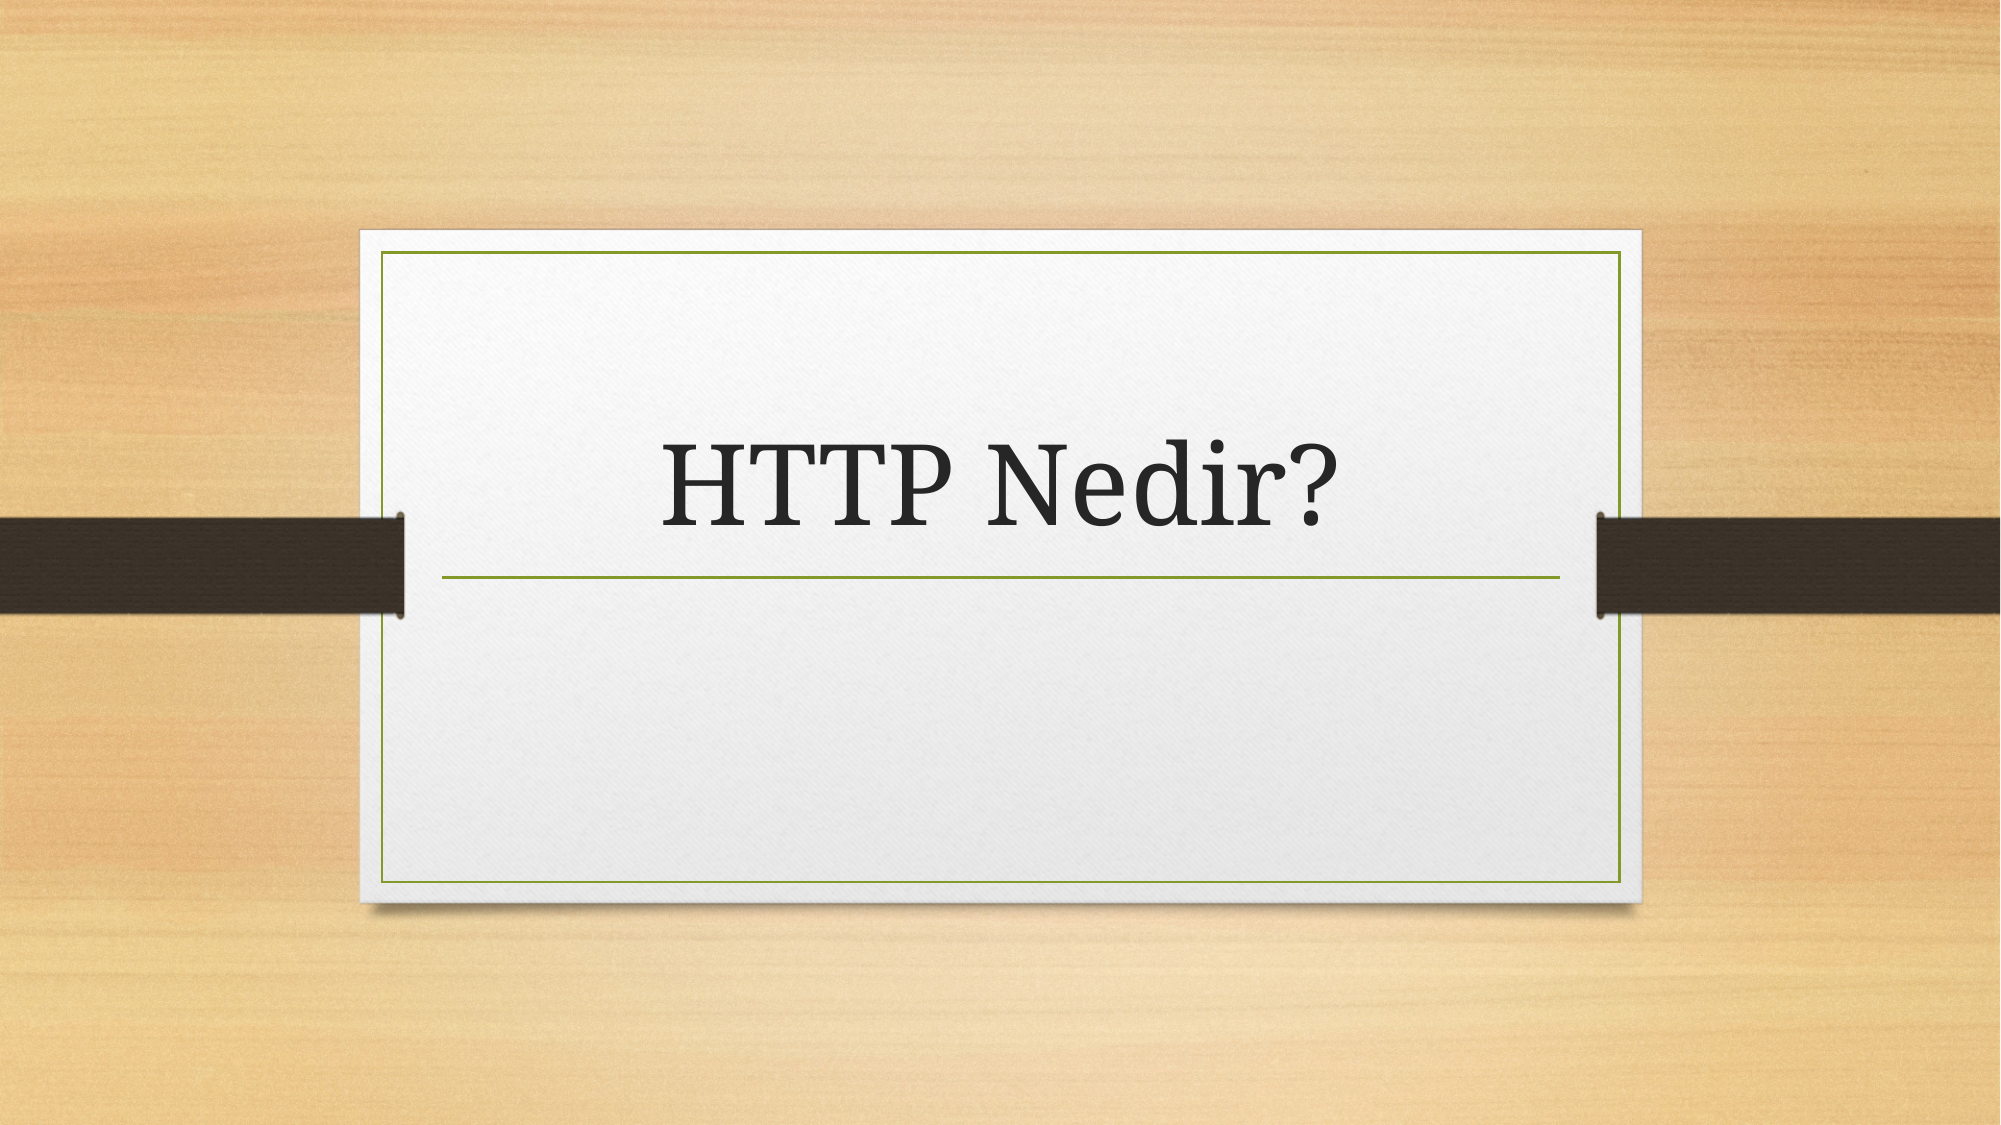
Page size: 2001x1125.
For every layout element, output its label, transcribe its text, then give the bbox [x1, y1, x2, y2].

title HTTP Nedir? [441, 306, 1560, 556]
picture [0, 0, 2001, 1125]
